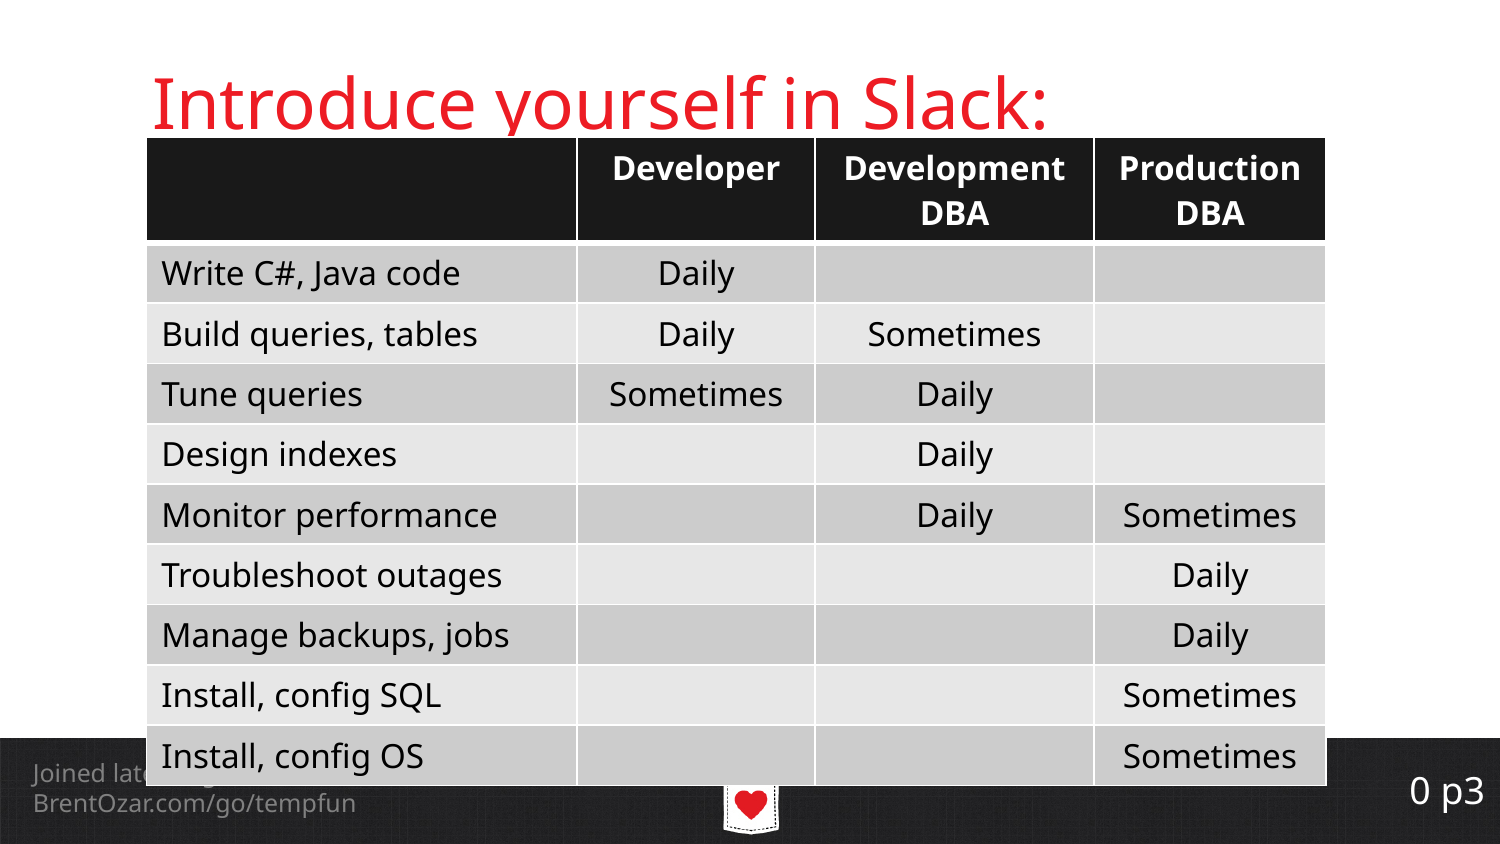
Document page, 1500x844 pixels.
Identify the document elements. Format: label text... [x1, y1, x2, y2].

table_cell [1095, 246, 1325, 302]
table_cell [578, 666, 814, 724]
table_cell [1095, 304, 1325, 363]
table_cell Sometimes [1095, 666, 1325, 724]
table_cell Sometimes [1095, 726, 1325, 785]
table_cell Daily [1095, 605, 1325, 664]
table_cell [578, 425, 814, 483]
table_cell Monitor performance [147, 485, 576, 543]
table_header [147, 138, 576, 240]
table_cell Manage backups, jobs [147, 605, 576, 664]
table_cell Daily [816, 364, 1093, 423]
table_cell Install, config SQL [147, 666, 576, 724]
table_cell [1095, 425, 1325, 483]
table_cell [578, 726, 814, 785]
title Introduce yourself in Slack: [146, 65, 1354, 138]
table_cell [816, 605, 1093, 664]
table_cell Daily [816, 425, 1093, 483]
table_cell [816, 666, 1093, 724]
table_cell Daily [1095, 545, 1325, 604]
table_cell Design indexes [147, 425, 576, 483]
table_cell Daily [578, 304, 814, 363]
table_cell Tune queries [147, 364, 576, 423]
table_cell Build queries, tables [147, 304, 576, 363]
table_cell [578, 605, 814, 664]
table_cell Sometimes [578, 364, 814, 423]
table_cell Sometimes [816, 304, 1093, 363]
table_cell Write C#, Java code [147, 246, 576, 302]
picture [0, 0, 1500, 844]
table_cell [816, 545, 1093, 604]
table_header Development DBA [816, 138, 1093, 240]
table_cell Daily [816, 485, 1093, 543]
table_header Developer [578, 138, 814, 240]
table_cell [578, 545, 814, 604]
table_cell [816, 246, 1093, 302]
table_cell [578, 485, 814, 543]
table_cell [1095, 364, 1325, 423]
table_cell [816, 726, 1093, 785]
table_header Production DBA [1095, 138, 1325, 240]
table_cell Sometimes [1095, 485, 1325, 543]
table_cell Install, config OS [147, 726, 576, 785]
table_cell Daily [578, 246, 814, 302]
table_cell Troubleshoot outages [147, 545, 576, 604]
